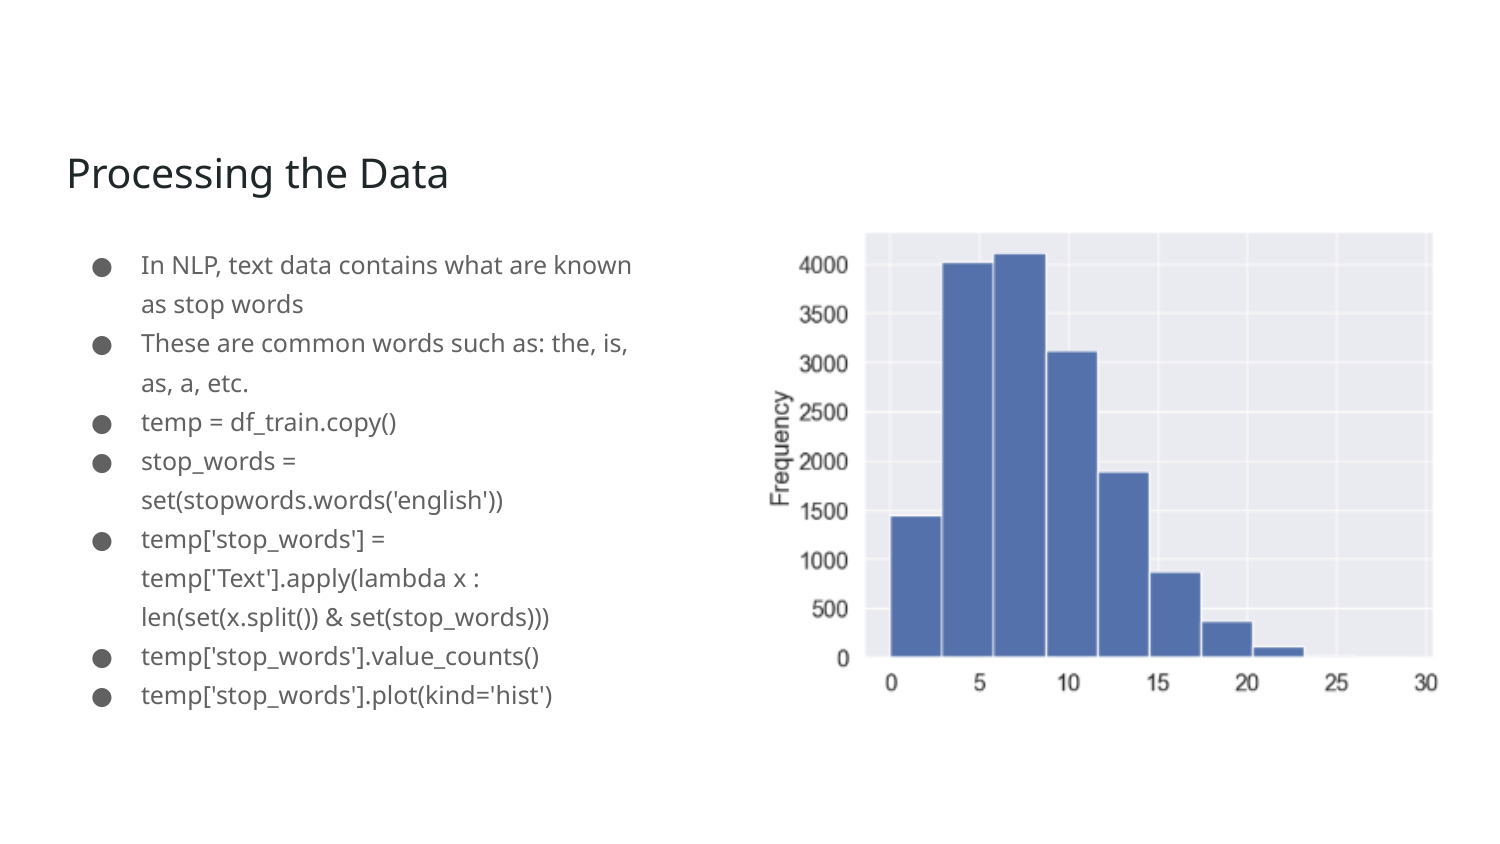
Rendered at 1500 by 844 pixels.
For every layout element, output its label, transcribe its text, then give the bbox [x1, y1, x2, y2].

list In NLP, text data contains what are known as stop words These are common words such as: the, is, as, a, etc. temp = df_train.copy() stop_words = set(stopwords.words('english')) temp['stop_words'] = temp['Text'].apply(lambda x : len(set(x.split()) & set(stop_words))) temp['stop_words'].value_counts() temp['stop_words'].plot(kind='hist') [51, 227, 679, 750]
picture [722, 214, 1485, 708]
title Processing the Data [51, 91, 512, 216]
